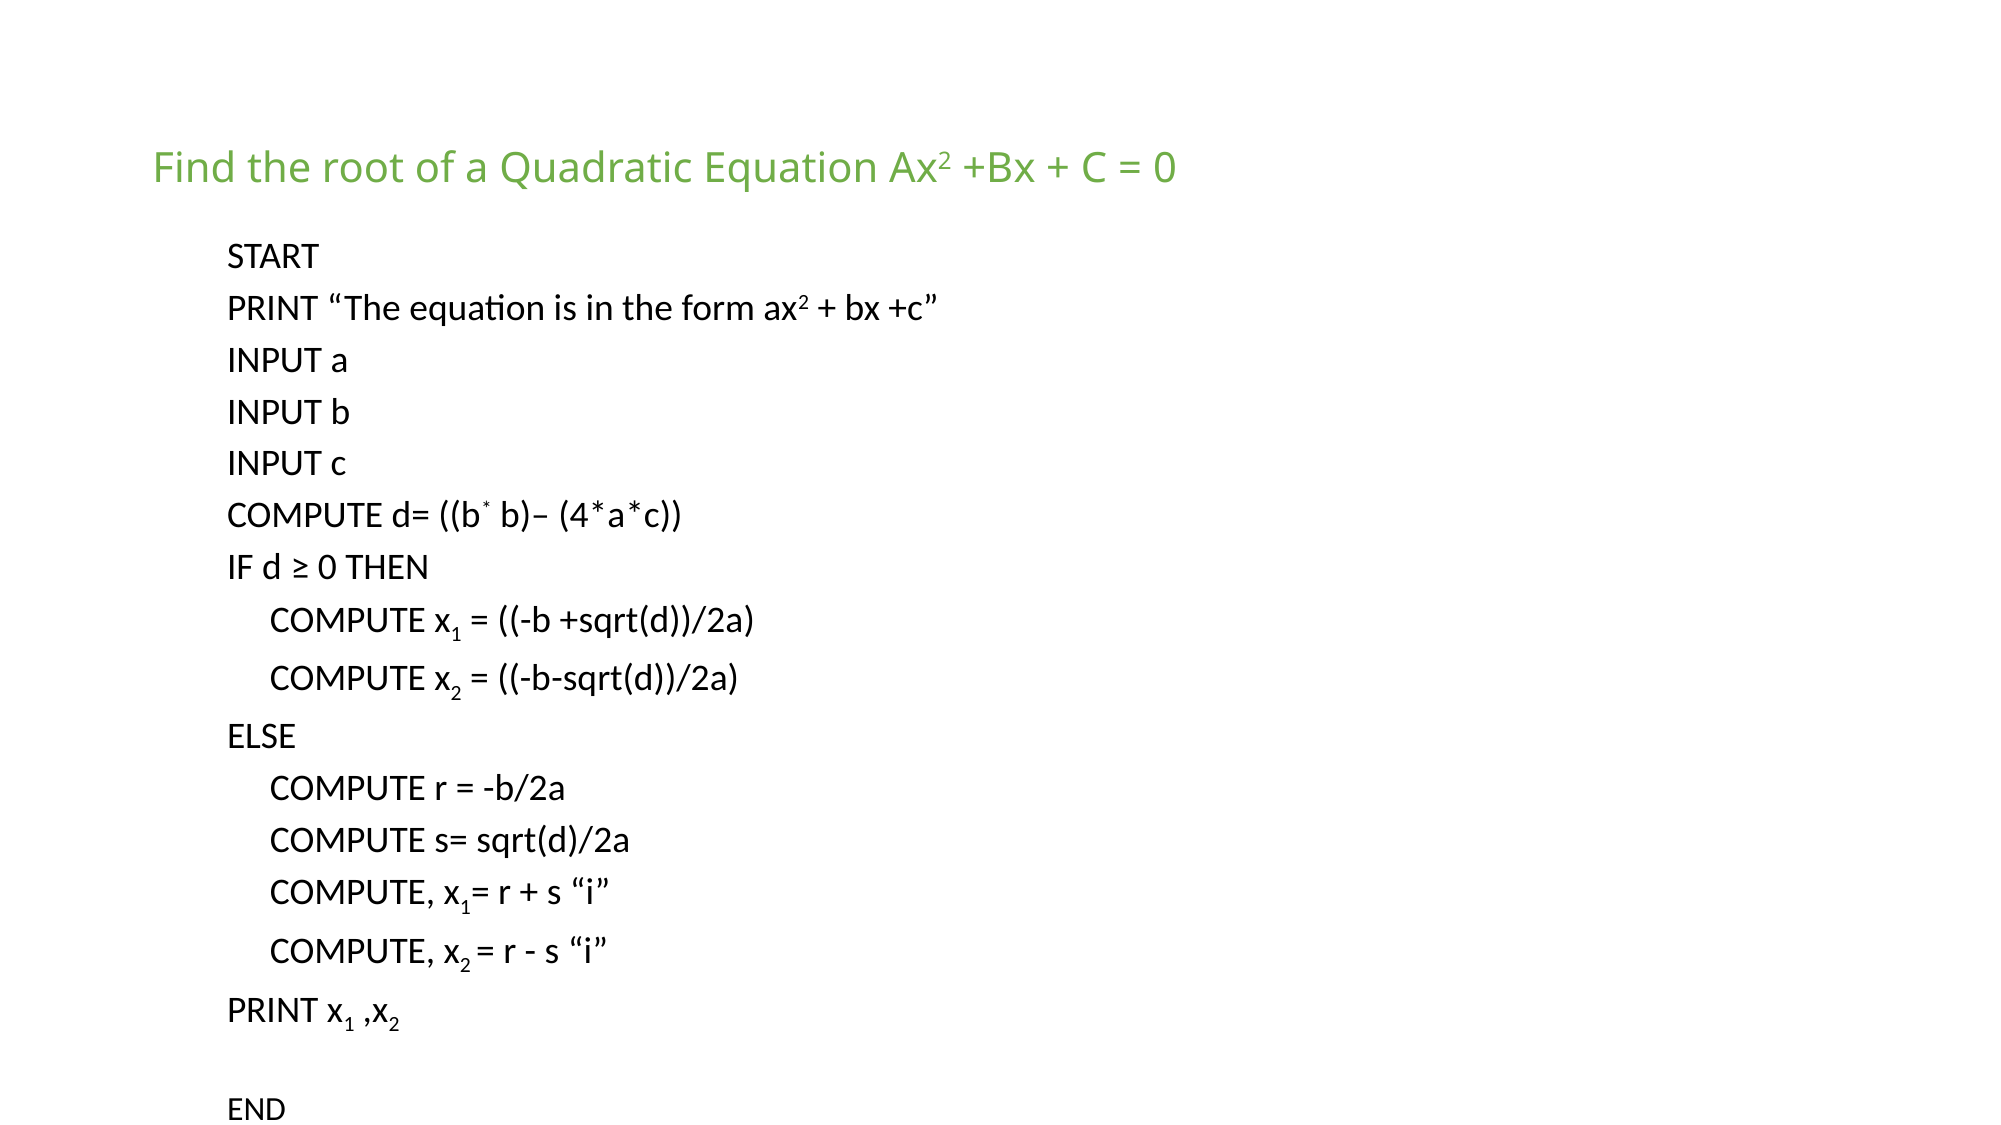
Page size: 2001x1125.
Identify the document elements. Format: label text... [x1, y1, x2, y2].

text_box START PRINT “The equation is in the form ax2 + bx +c” INPUT a INPUT b INPUT c COMPUTE d= ((b* b)– (4*a*c)) IF d ≥ 0 THEN COMPUTE x1 = ((-b +sqrt(d))/2a) COMPUTE x2 = ((-b-sqrt(d))/2a) ELSE COMPUTE r = -b/2a COMPUTE s= sqrt(d)/2a COMPUTE, x1= r + s “i” COMPUTE, x2 = r - s “i” PRINT x1 ,x2 END [137, 217, 1892, 1125]
title Find the root of a Quadratic Equation Ax2 +Bx + C = 0 [137, 59, 1863, 217]
